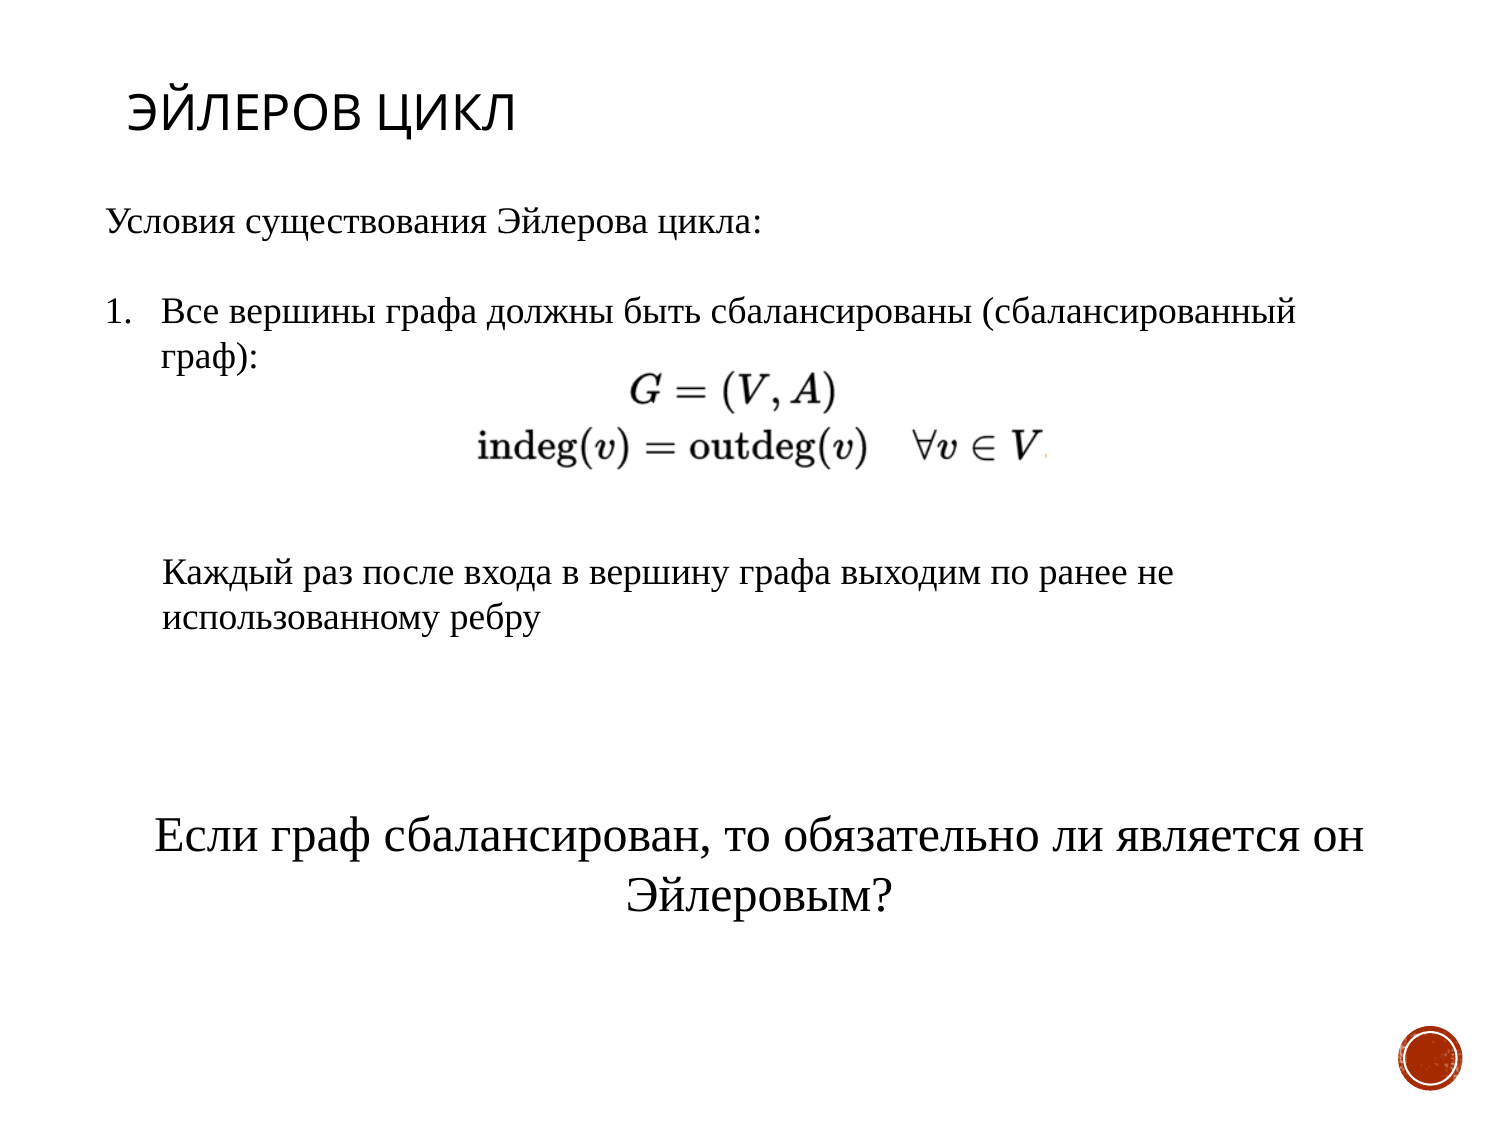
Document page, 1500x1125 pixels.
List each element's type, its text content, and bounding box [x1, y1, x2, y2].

text_box Каждый раз после входа в вершину графа выходим по ранее не использованному ребру [147, 539, 1317, 645]
text_box Если граф сбалансирован, то обязательно ли является он Эйлеровым? [119, 794, 1400, 929]
picture [466, 355, 1053, 473]
text_box Условия существования Эйлерова цикла: Все вершины графа должны быть сбалансированы (сбалансированный граф): [89, 188, 1369, 384]
title Эйлеров цикл [112, 79, 1388, 149]
